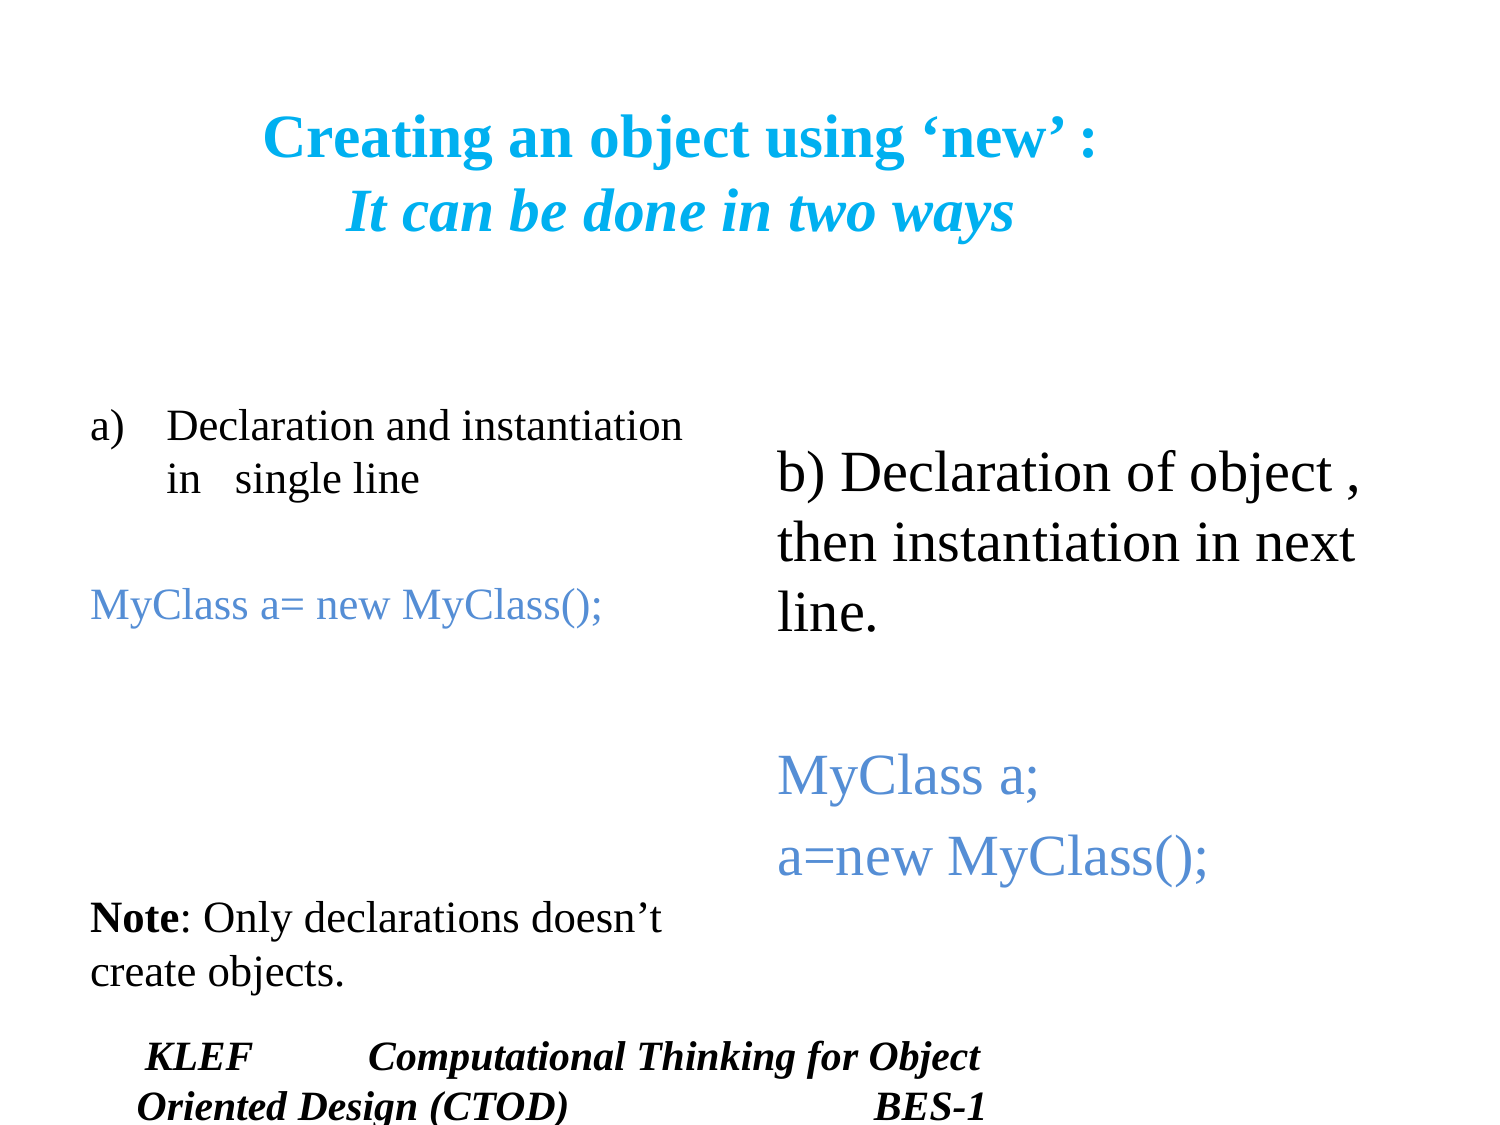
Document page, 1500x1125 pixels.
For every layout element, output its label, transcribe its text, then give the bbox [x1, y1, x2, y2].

footer KLEF Computational Thinking for Object Oriented Design (CTOD) BES-1 [56, 1045, 1069, 1113]
list b) Declaration of object , then instantiation in next line. MyClass a; a=new MyClass(); [762, 262, 1425, 1005]
list Declaration and instantiation in single line MyClass a= new MyClass(); Note: Only declarations doesn’t create objects. [75, 262, 738, 1005]
title Creating an object using ‘new’ : It can be done in two ways [75, 87, 1288, 252]
